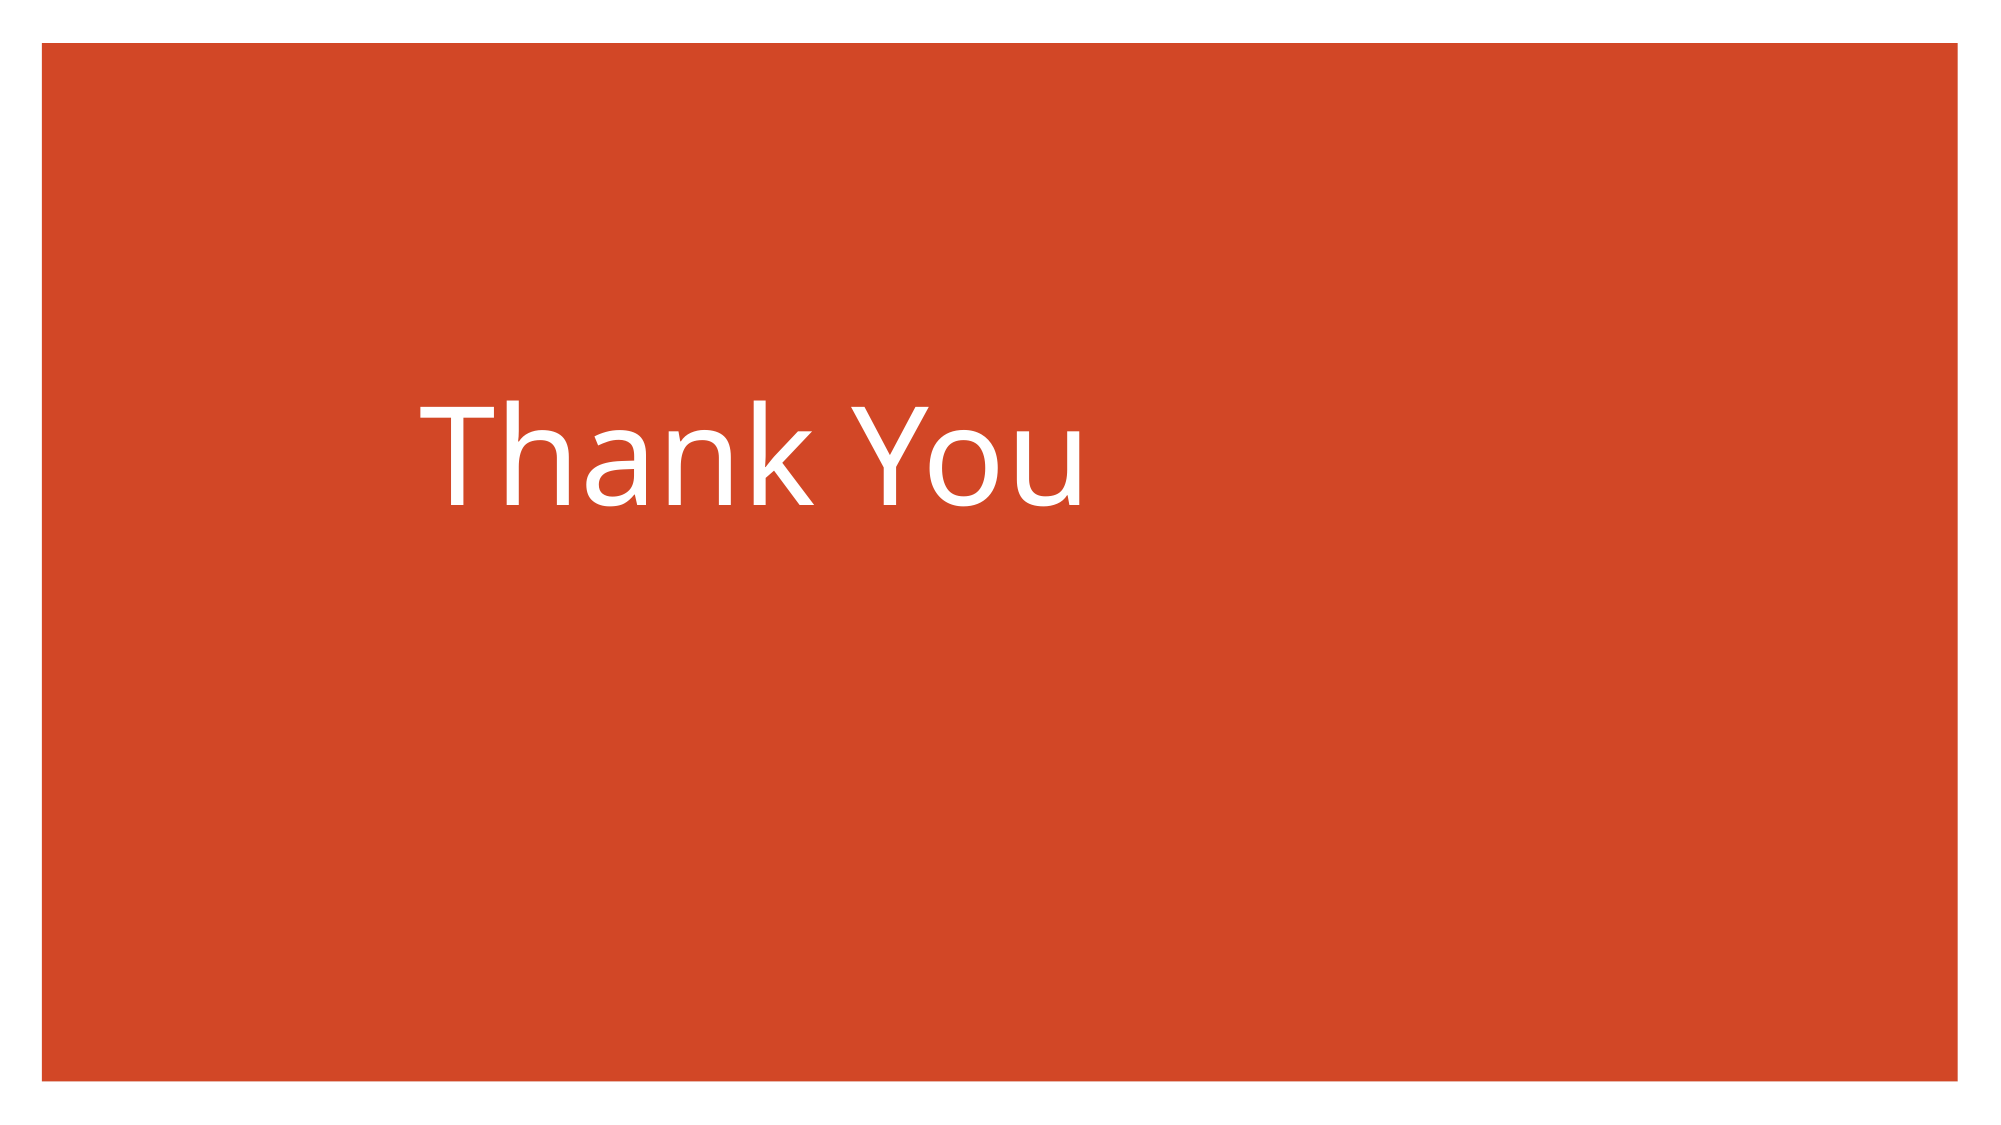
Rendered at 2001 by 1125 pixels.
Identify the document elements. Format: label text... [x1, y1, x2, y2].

text_box Thank You [404, 435, 1533, 541]
